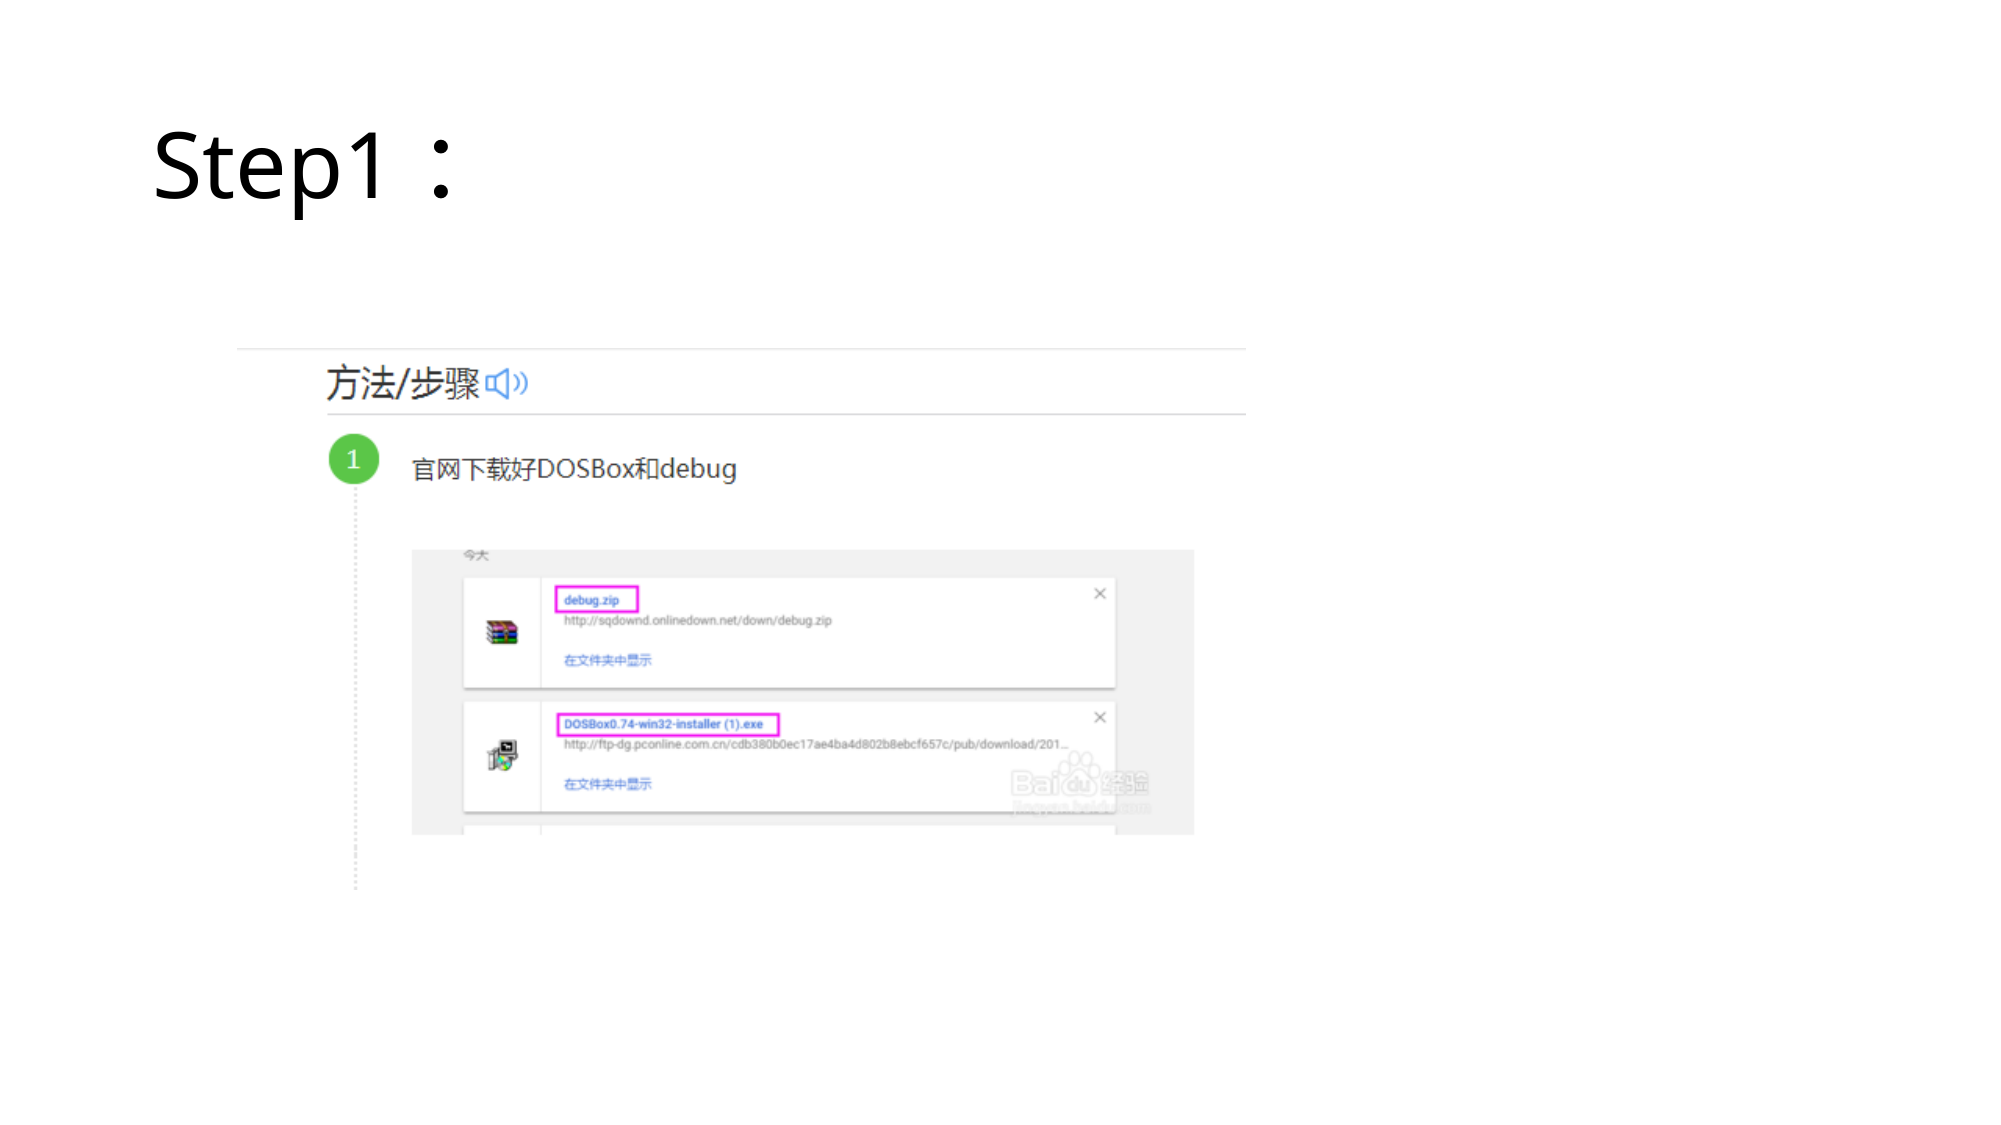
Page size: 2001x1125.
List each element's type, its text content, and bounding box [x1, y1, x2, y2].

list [237, 348, 1246, 890]
title Step1： [137, 59, 1863, 278]
